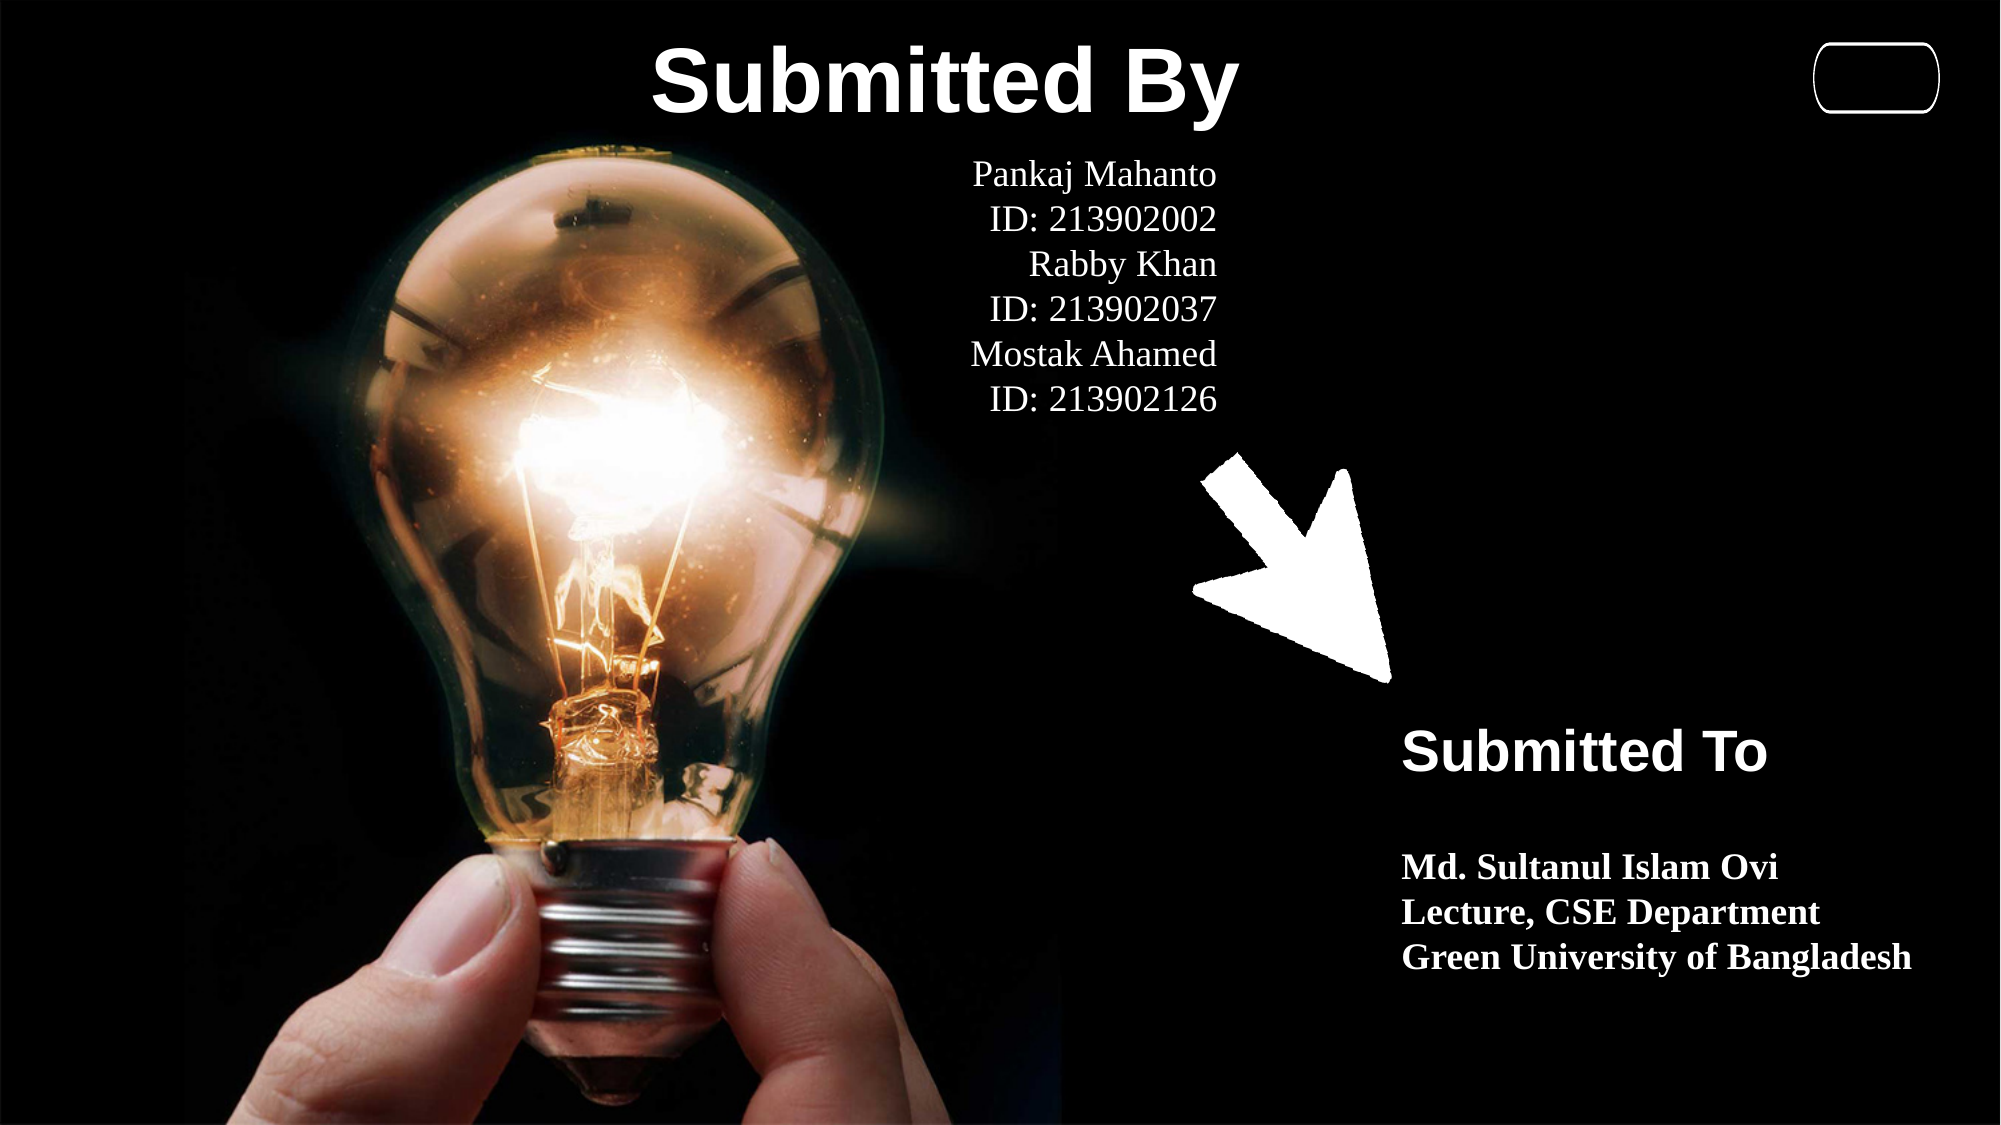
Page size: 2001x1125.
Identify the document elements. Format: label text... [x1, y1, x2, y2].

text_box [515, 17, 1352, 568]
text_box [1813, 42, 1940, 114]
text_box Submitted To Md. Sultanul Islam Ovi Lecture, CSE Department Green University of Bangladesh [1386, 705, 1971, 985]
picture [0, 0, 2001, 1125]
